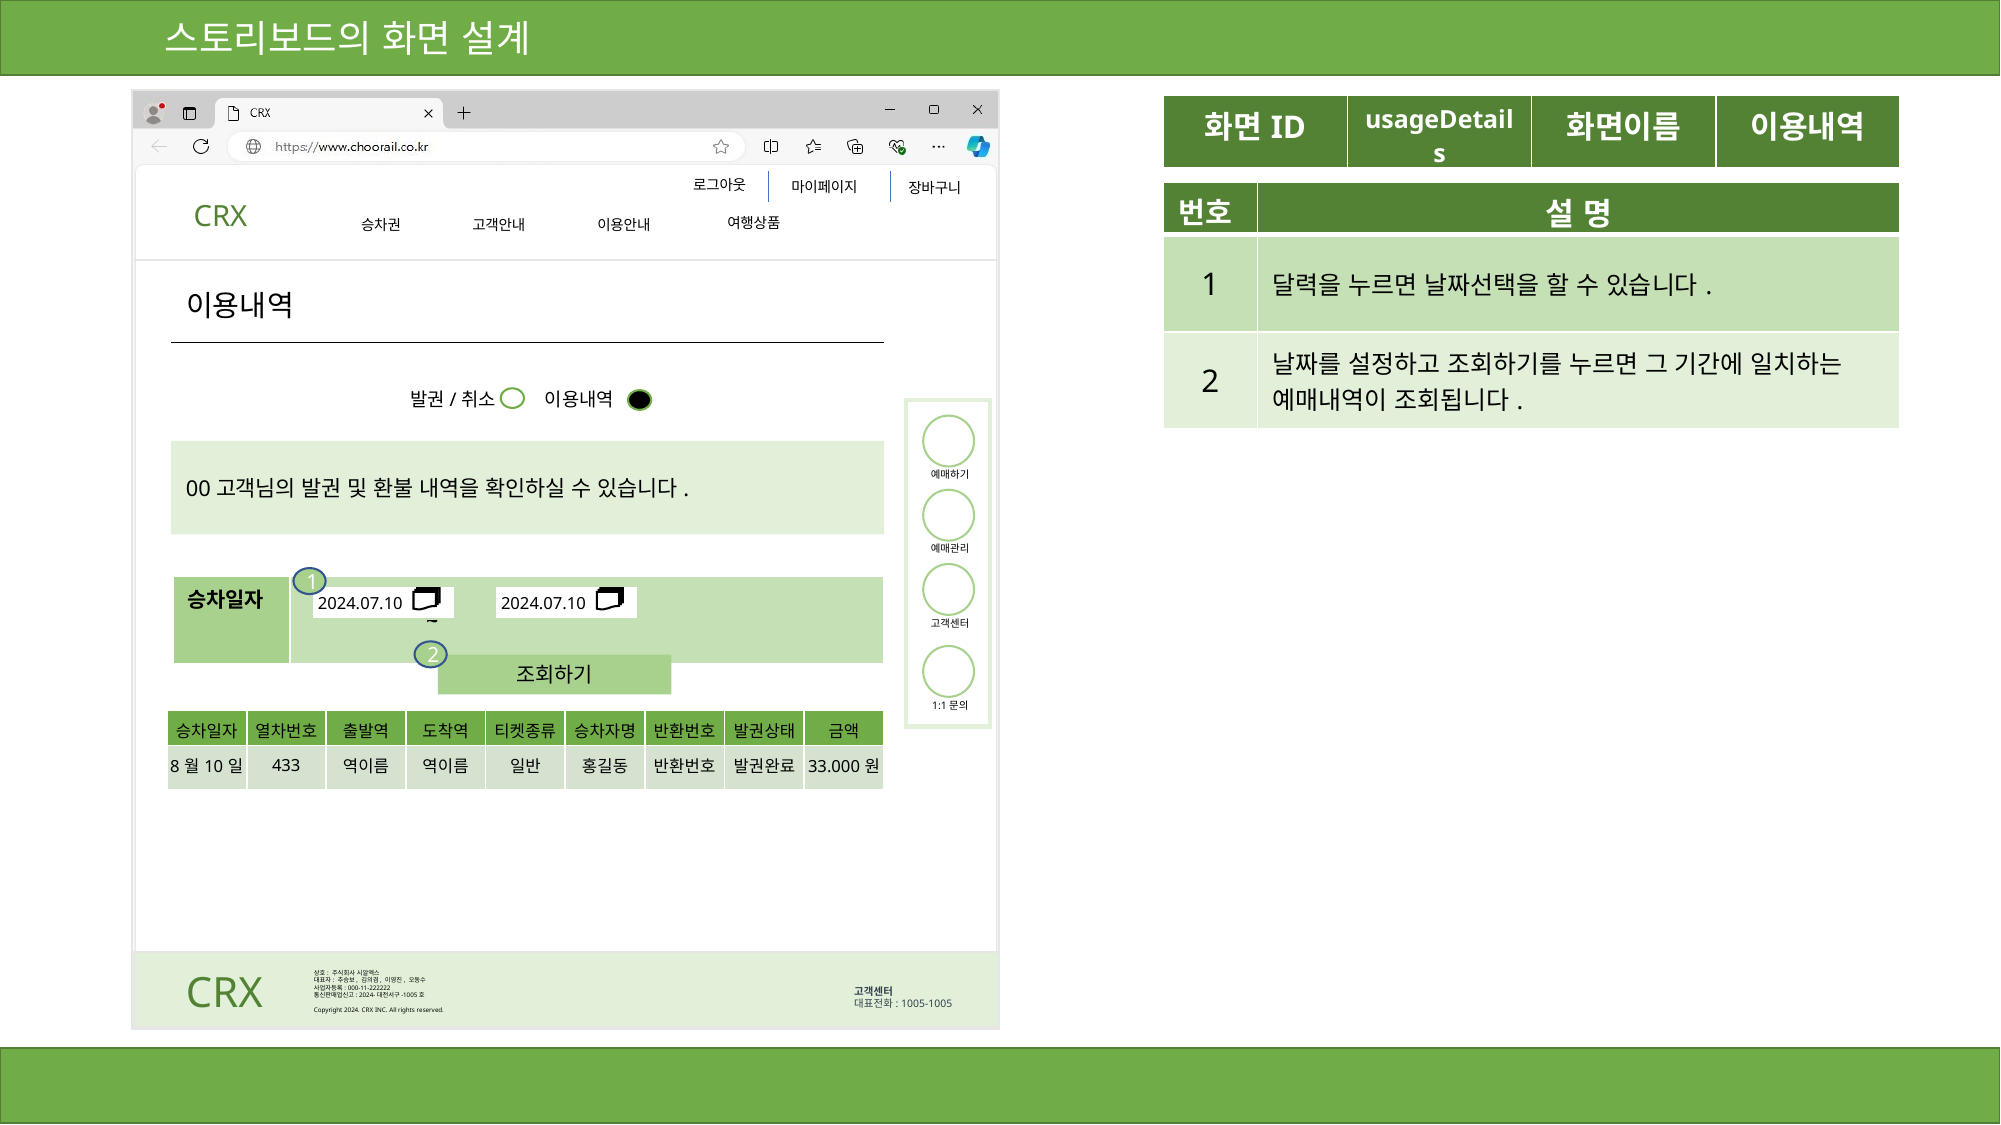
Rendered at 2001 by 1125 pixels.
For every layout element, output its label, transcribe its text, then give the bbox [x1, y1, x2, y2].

table_cell 달력을 누르면 날짜선택을 할 수 있습니다. [1258, 237, 1899, 331]
table_cell 2 [1164, 333, 1257, 428]
table_cell 날짜를 설정하고 조회하기를 누르면 그 기간에 일치하는 예매내역이 조회됩니다. [1258, 333, 1899, 428]
table_header 설 명 [1258, 183, 1899, 232]
table_header 번호 [1164, 183, 1257, 232]
table_header 이용내역 [1717, 96, 1899, 167]
table_header 화면ID [1164, 96, 1347, 167]
text_box 스토리보드의 화면 설계 [0, 0, 2000, 76]
table_header usageDetails [1348, 96, 1531, 167]
picture [132, 89, 1001, 1029]
table_cell 1 [1164, 237, 1257, 331]
table_header 화면이름 [1532, 96, 1715, 167]
text_box [0, 1047, 2000, 1124]
